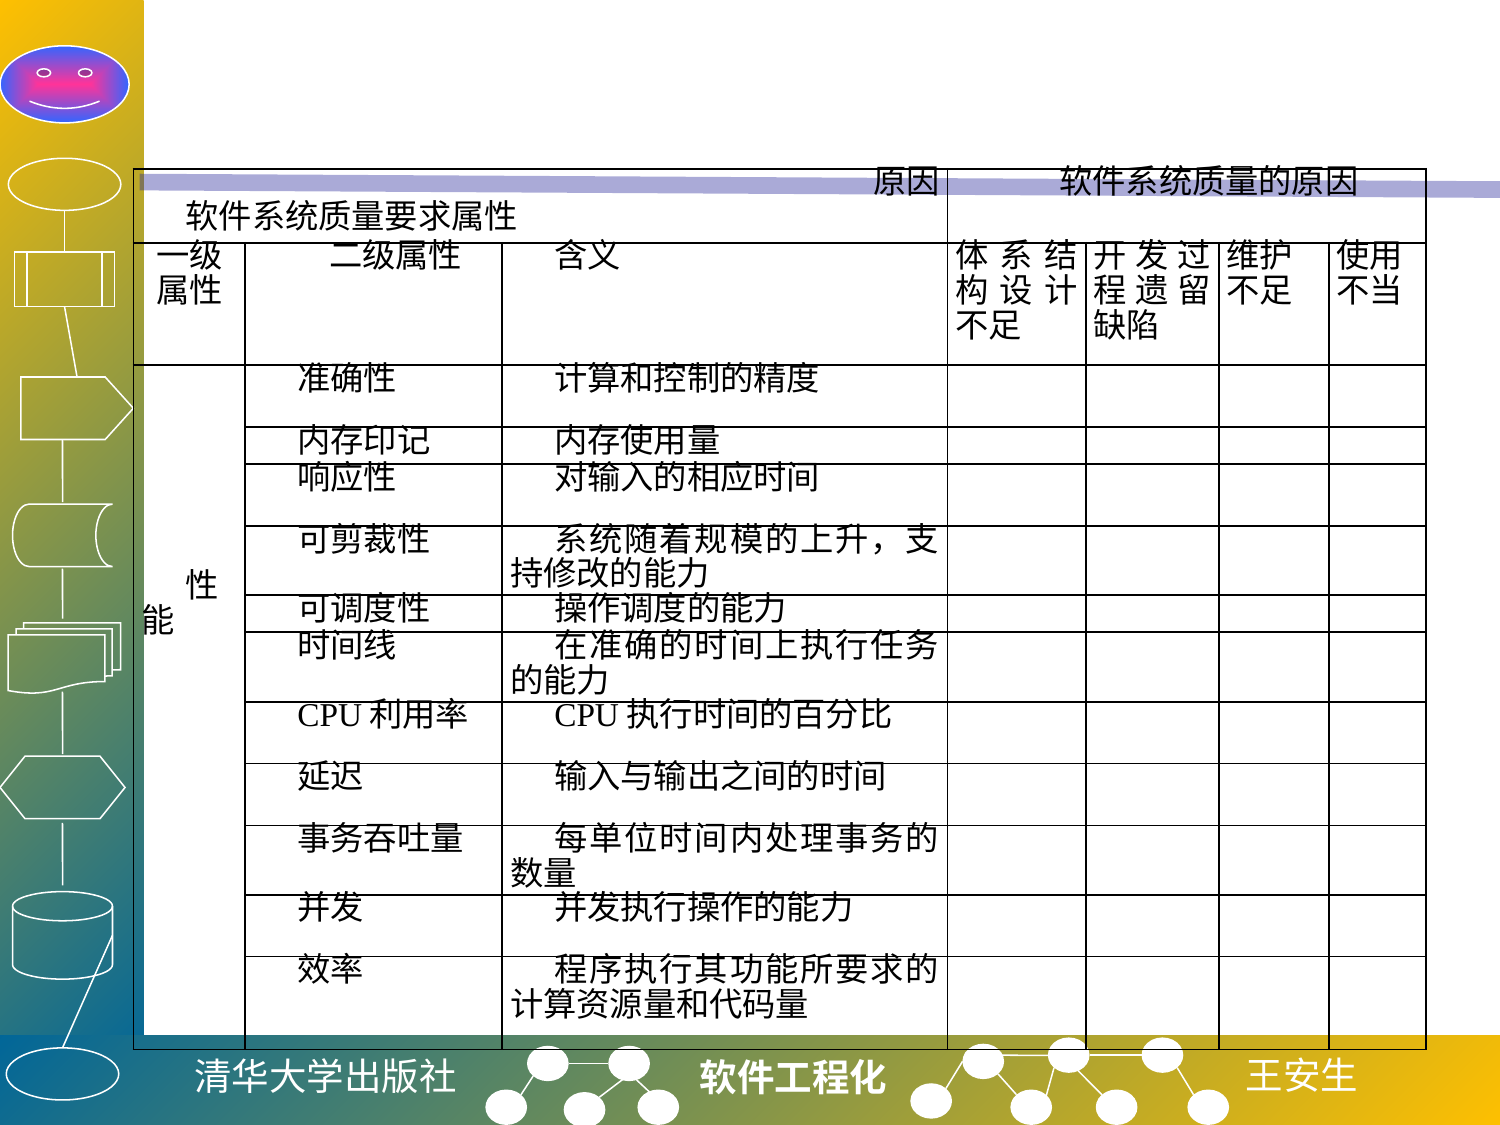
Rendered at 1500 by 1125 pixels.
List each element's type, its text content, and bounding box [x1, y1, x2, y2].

table_cell [948, 428, 1085, 463]
table_cell 性能 [134, 366, 244, 1049]
table_cell 准确性 [246, 366, 501, 426]
table_cell [1220, 596, 1328, 631]
table_cell 计算和控制的精度 [503, 366, 947, 426]
table_cell 延迟 [246, 764, 501, 825]
table_cell 开发过程遗留缺陷 [1087, 244, 1218, 364]
table_cell [948, 703, 1085, 763]
table_cell 每单位时间内处理事务的数量 [503, 826, 947, 894]
table_cell [1087, 957, 1218, 1049]
table_cell 程序执行其功能所要求的计算资源量和代码量 [503, 957, 947, 1049]
table_cell [1087, 703, 1218, 763]
table_cell [1330, 703, 1425, 763]
table_cell 维护不足 [1220, 244, 1328, 364]
table_cell 响应性 [246, 465, 501, 525]
table_cell [1330, 764, 1425, 825]
table_cell [1220, 957, 1328, 1049]
table_cell [948, 596, 1085, 631]
table_cell [1087, 596, 1218, 631]
table_cell [1330, 896, 1425, 956]
table_cell [1220, 703, 1328, 763]
table_cell [1330, 465, 1425, 525]
table_cell [1220, 633, 1328, 701]
table_cell [1220, 896, 1328, 956]
table_cell [1087, 826, 1218, 894]
table_cell 一级属性 [134, 244, 244, 364]
table_cell [1220, 465, 1328, 525]
table_cell 效率 [246, 957, 501, 1049]
table_cell [1330, 957, 1425, 1049]
table_cell [1087, 428, 1218, 463]
table_cell 二级属性 [246, 244, 501, 364]
table_cell 输入与输出之间的时间 [503, 764, 947, 825]
table_header 软件系统质量的原因 [948, 170, 1425, 242]
table_cell [948, 826, 1085, 894]
table_cell 时间线 [246, 633, 501, 701]
table_cell [1087, 764, 1218, 825]
table_cell [1087, 366, 1218, 426]
table_cell 在准确的时间上执行任务的能力 [503, 633, 947, 701]
table_cell 体系结构设计不足 [948, 244, 1085, 364]
table_cell 操作调度的能力 [503, 596, 947, 631]
table_cell [1087, 465, 1218, 525]
table_cell [1087, 633, 1218, 701]
table_cell [948, 366, 1085, 426]
table_cell [1220, 826, 1328, 894]
table_cell [948, 465, 1085, 525]
table_cell [1087, 896, 1218, 956]
table_cell 事务吞吐量 [246, 826, 501, 894]
table_cell 系统随着规模的上升，支持修改的能力 [503, 527, 947, 594]
table_cell 内存印记 [246, 428, 501, 463]
table_cell 对输入的相应时间 [503, 465, 947, 525]
table_cell 内存使用量 [503, 428, 947, 463]
table_cell [948, 957, 1085, 1049]
table_cell [1220, 527, 1328, 594]
table_cell [1330, 596, 1425, 631]
table_cell [948, 527, 1085, 594]
table_cell [948, 633, 1085, 701]
table_cell 并发执行操作的能力 [503, 896, 947, 956]
table_cell 使用不当 [1330, 244, 1425, 364]
table_cell [1330, 366, 1425, 426]
table_cell [1220, 428, 1328, 463]
table_cell [1087, 527, 1218, 594]
table_cell 并发 [246, 896, 501, 956]
table_cell 可调度性 [246, 596, 501, 631]
table_cell [1330, 826, 1425, 894]
table_header 原因 软件系统质量要求属性 [134, 170, 947, 242]
table_cell [948, 764, 1085, 825]
table_cell [1220, 764, 1328, 825]
table_cell [1330, 527, 1425, 594]
table_cell [1220, 366, 1328, 426]
table_cell CPU执行时间的百分比 [503, 703, 947, 763]
table_cell 可剪裁性 [246, 527, 501, 594]
table_cell 含义 [503, 244, 947, 364]
table_cell [1330, 633, 1425, 701]
table_cell [948, 896, 1085, 956]
table_cell CPU利用率 [246, 703, 501, 763]
table_cell [1330, 428, 1425, 463]
